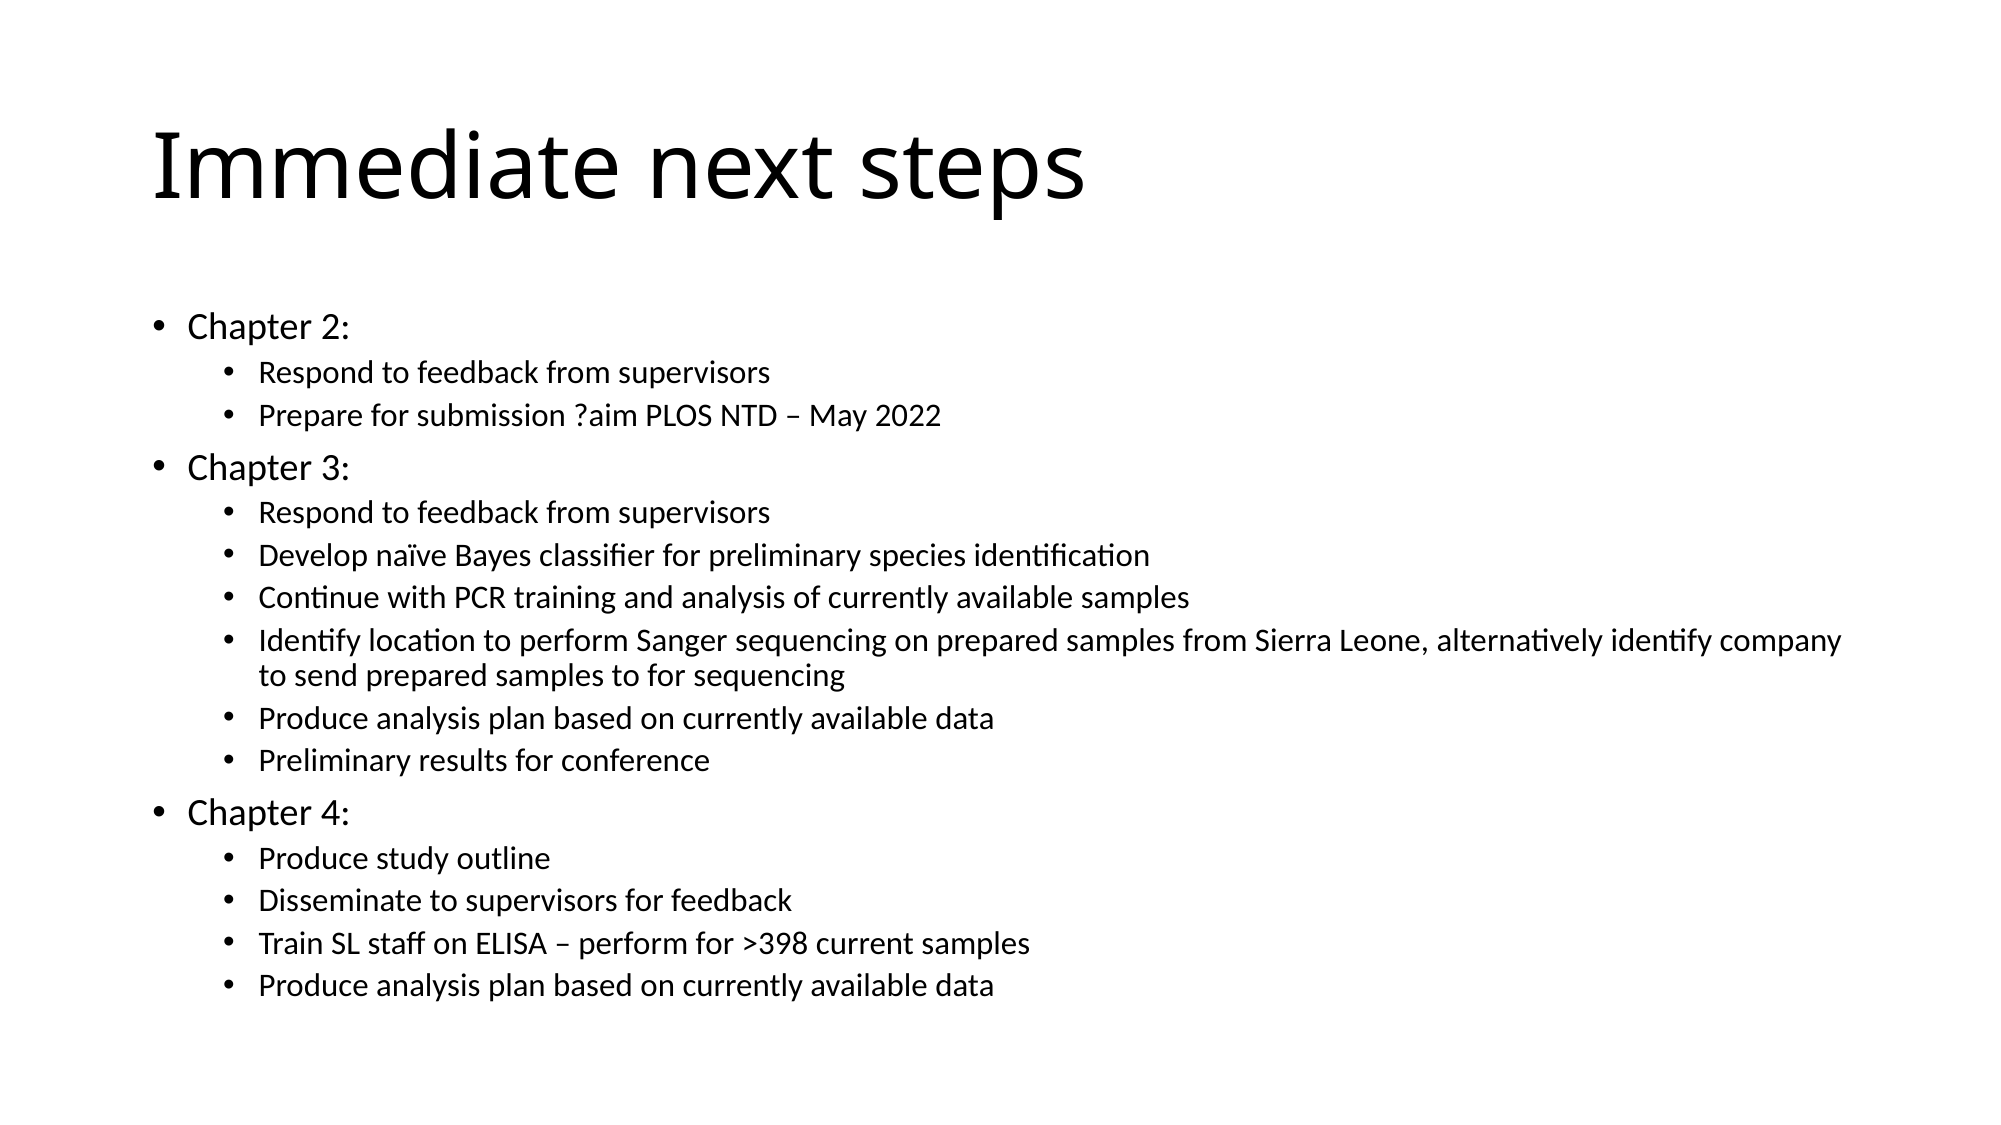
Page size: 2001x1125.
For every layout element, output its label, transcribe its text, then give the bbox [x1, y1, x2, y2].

title Immediate next steps [137, 59, 1863, 278]
list Chapter 2: Respond to feedback from supervisors Prepare for submission ?aim PLOS NTD – May 2022 Chapter 3: Respond to feedback from supervisors Develop naïve Bayes classifier for preliminary species identification Continue with PCR training and analysis of currently available samples Identify location to perform Sanger sequencing on prepared samples from Sierra Leone, alternatively identify company to send prepared samples to for sequencing Produce analysis plan based on currently available data Preliminary results for conference Chapter 4: Produce study outline Disseminate to supervisors for feedback Train SL staff on ELISA – perform for >398 current samples Produce analysis plan based on currently available data [137, 299, 1863, 1014]
